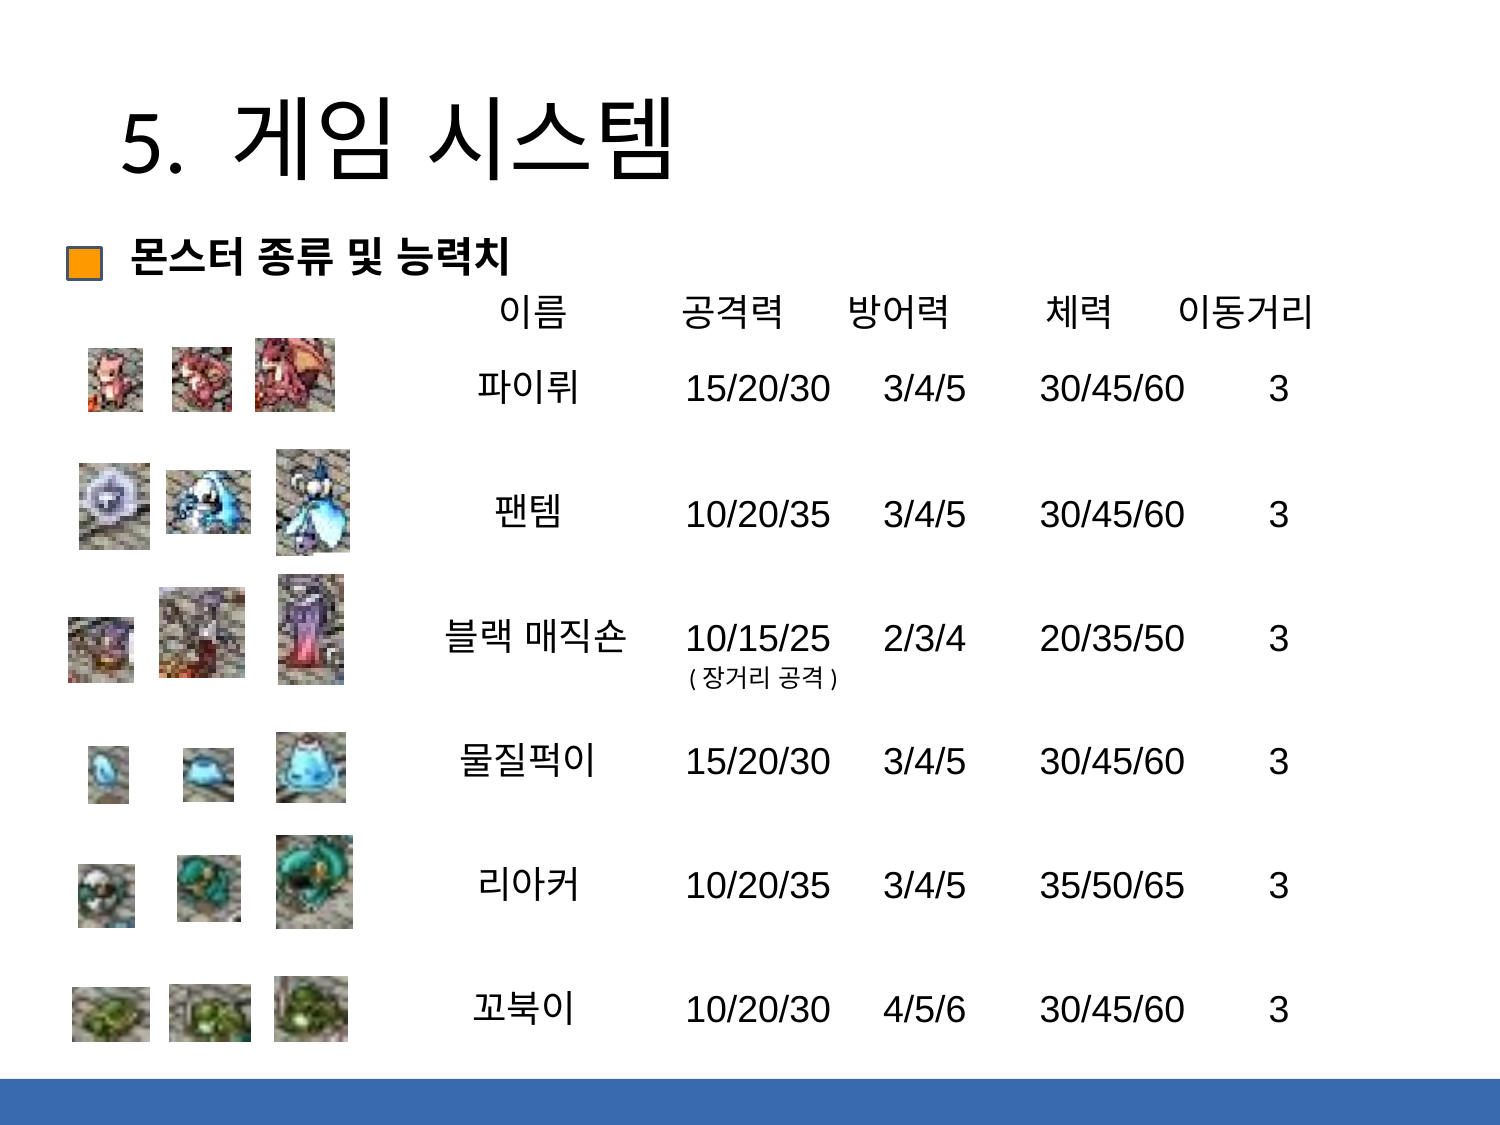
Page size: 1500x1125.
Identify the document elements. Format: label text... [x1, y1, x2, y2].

picture [177, 855, 241, 922]
text_box 리아커 [462, 853, 596, 914]
picture [172, 347, 232, 412]
picture [79, 463, 150, 550]
text_box 10/20/35 3/4/5 30/45/60 3 [670, 482, 1483, 542]
text_box (장거리 공격) [674, 654, 853, 700]
text_box 이름 공격력 방어력 체력 이동거리 [432, 281, 1500, 342]
picture [183, 748, 234, 802]
picture [88, 348, 143, 412]
text_box 블랙 매직숀 [429, 605, 643, 665]
text_box 15/20/30 3/4/5 30/45/60 3 [670, 356, 1483, 417]
text_box 10/15/25 2/3/4 20/35/50 3 [670, 606, 1483, 666]
picture [276, 449, 350, 556]
text_box 10/20/35 3/4/5 35/50/65 3 [670, 853, 1483, 914]
picture [159, 587, 245, 678]
picture [276, 835, 353, 930]
text_box 10/20/30 4/5/6 30/45/60 3 [670, 977, 1483, 1038]
text_box 물질퍽이 [444, 729, 613, 789]
picture [88, 746, 129, 804]
text_box 팬템 [479, 481, 579, 541]
text_box 15/20/30 3/4/5 30/45/60 3 [670, 729, 1483, 789]
picture [277, 574, 344, 685]
picture [276, 732, 346, 803]
picture [78, 864, 135, 928]
picture [67, 617, 134, 683]
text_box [67, 215, 1404, 296]
picture [254, 337, 335, 412]
title 5. 게임 시스템 [103, 59, 1397, 215]
picture [166, 470, 251, 534]
text_box 파이뤼 [462, 356, 596, 417]
text_box 꼬북이 [457, 977, 591, 1038]
picture [169, 984, 251, 1042]
picture [274, 976, 348, 1042]
picture [72, 987, 150, 1042]
